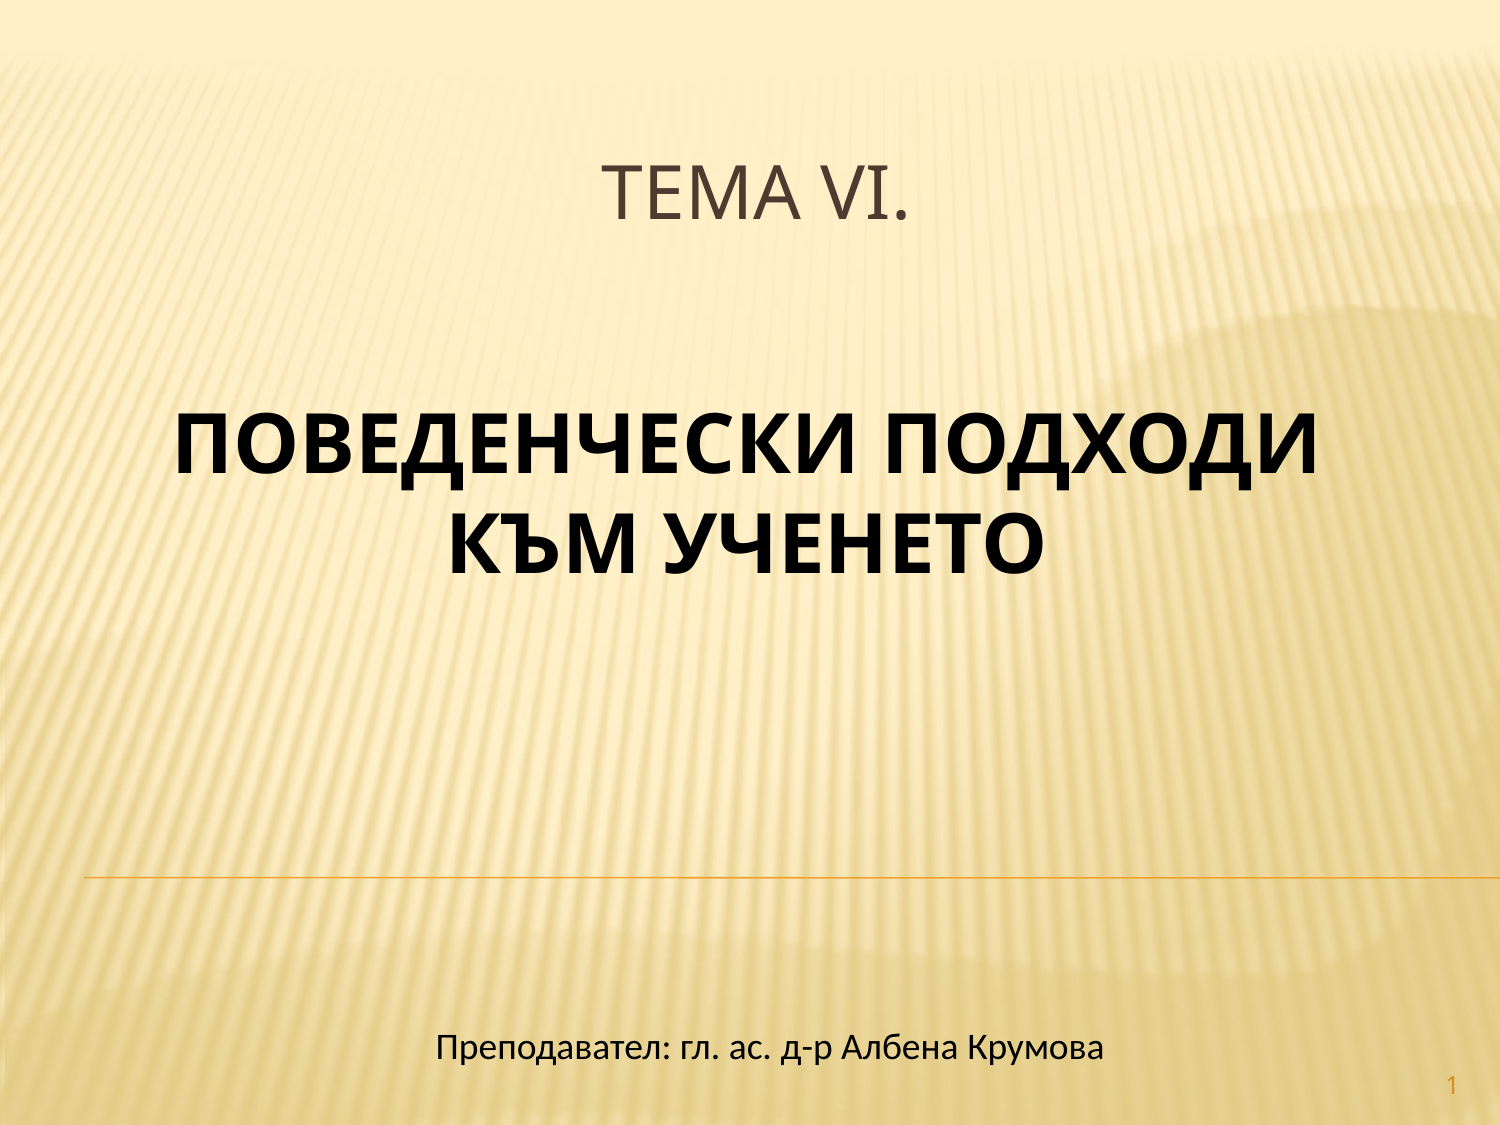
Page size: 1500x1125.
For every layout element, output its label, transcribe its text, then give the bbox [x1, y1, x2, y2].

title ТЕМА VI. [53, 137, 1441, 338]
subtitle ПОВЕДЕНЧЕСКИ ПОДХОДИ КЪМ УЧЕНЕТО [53, 349, 1441, 598]
slide_number 1 [1350, 1061, 1475, 1103]
text_box Преподавател: гл. ас. д-р Албена Крумова [330, 1014, 1211, 1075]
